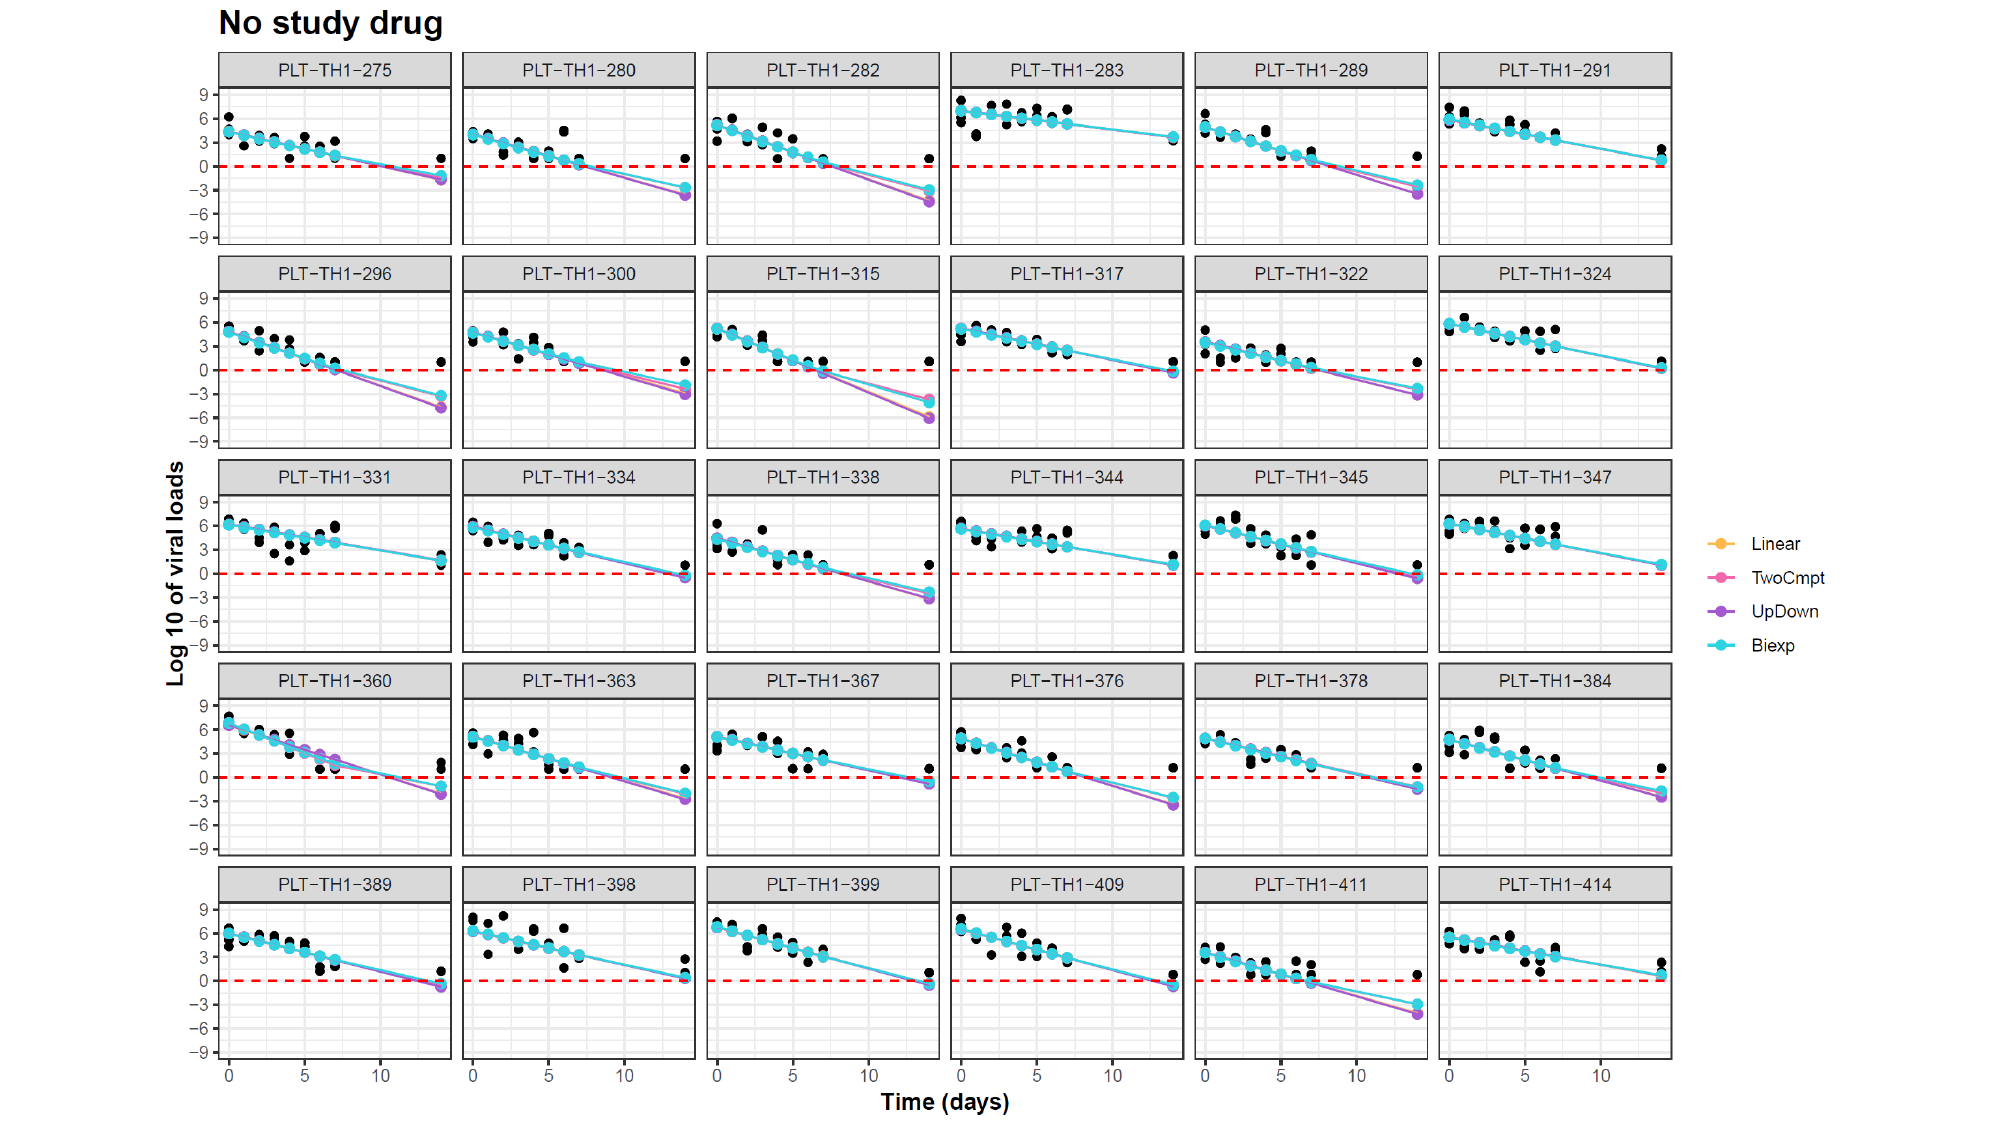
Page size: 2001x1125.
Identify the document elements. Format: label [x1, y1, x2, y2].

picture [155, 0, 1845, 1125]
